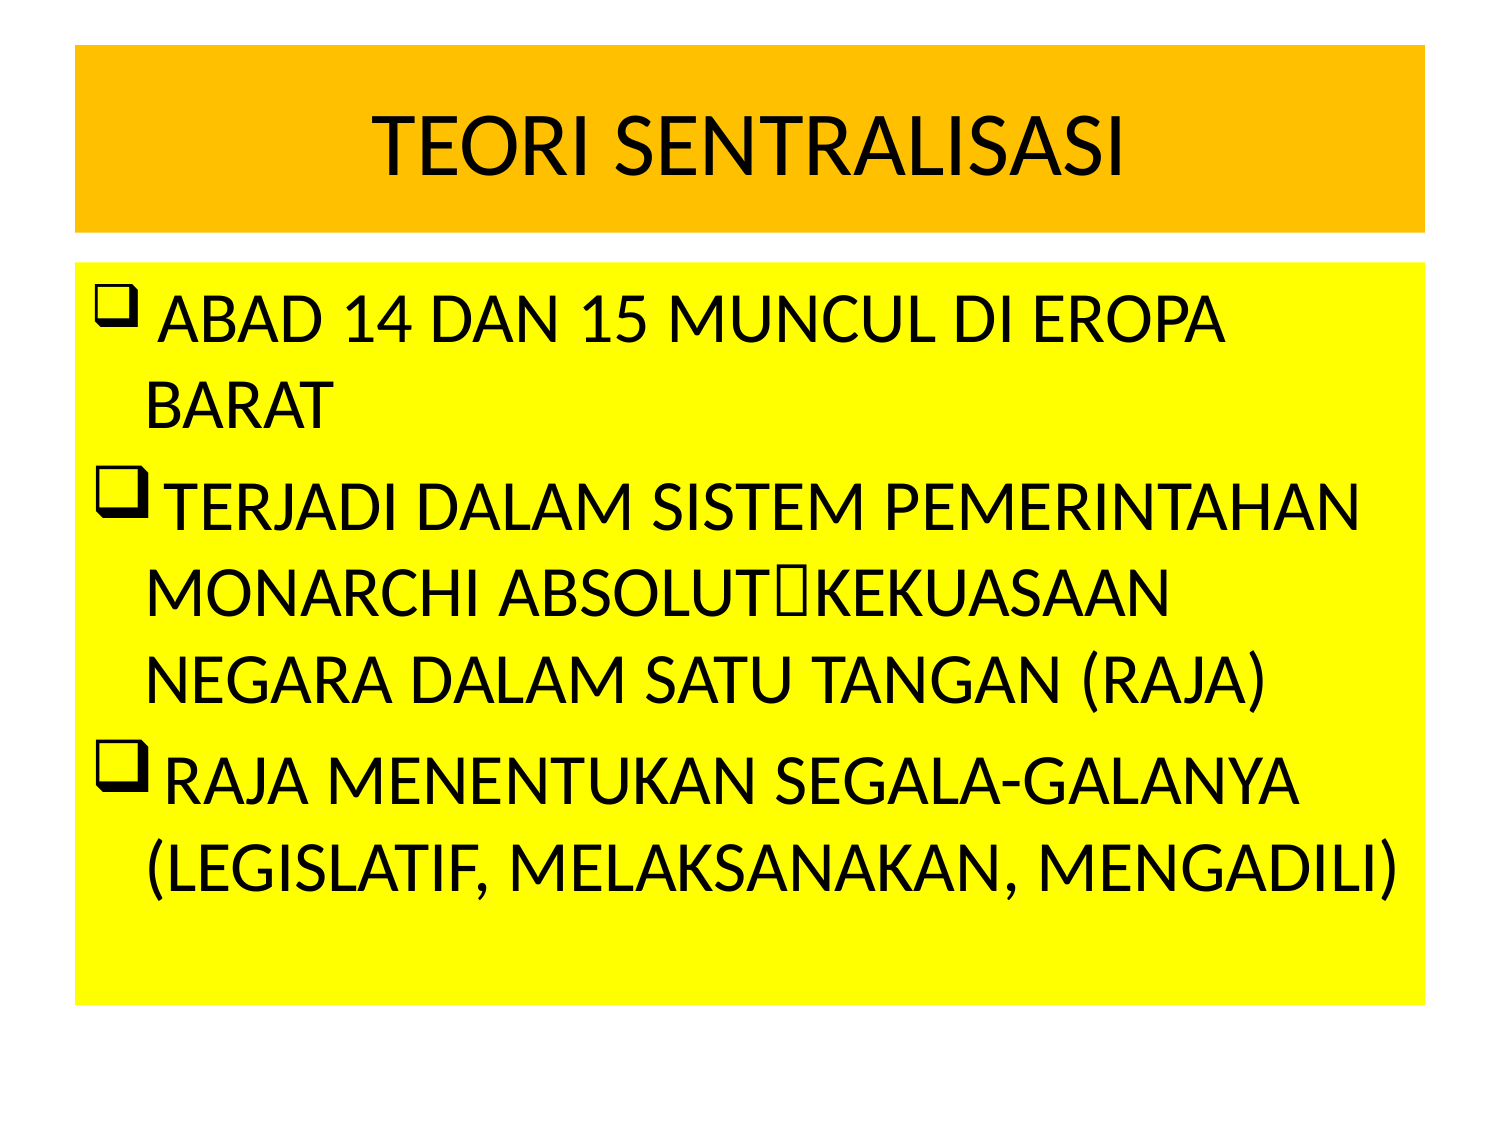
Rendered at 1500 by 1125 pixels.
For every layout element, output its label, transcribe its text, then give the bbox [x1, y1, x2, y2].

list ABAD 14 DAN 15 MUNCUL DI EROPA BARAT TERJADI DALAM SISTEM PEMERINTAHAN MONARCHI ABSOLUTKEKUASAAN NEGARA DALAM SATU TANGAN (RAJA) RAJA MENENTUKAN SEGALA-GALANYA (LEGISLATIF, MELAKSANAKAN, MENGADILI) [75, 262, 1425, 1005]
title TEORI SENTRALISASI [75, 45, 1425, 233]
